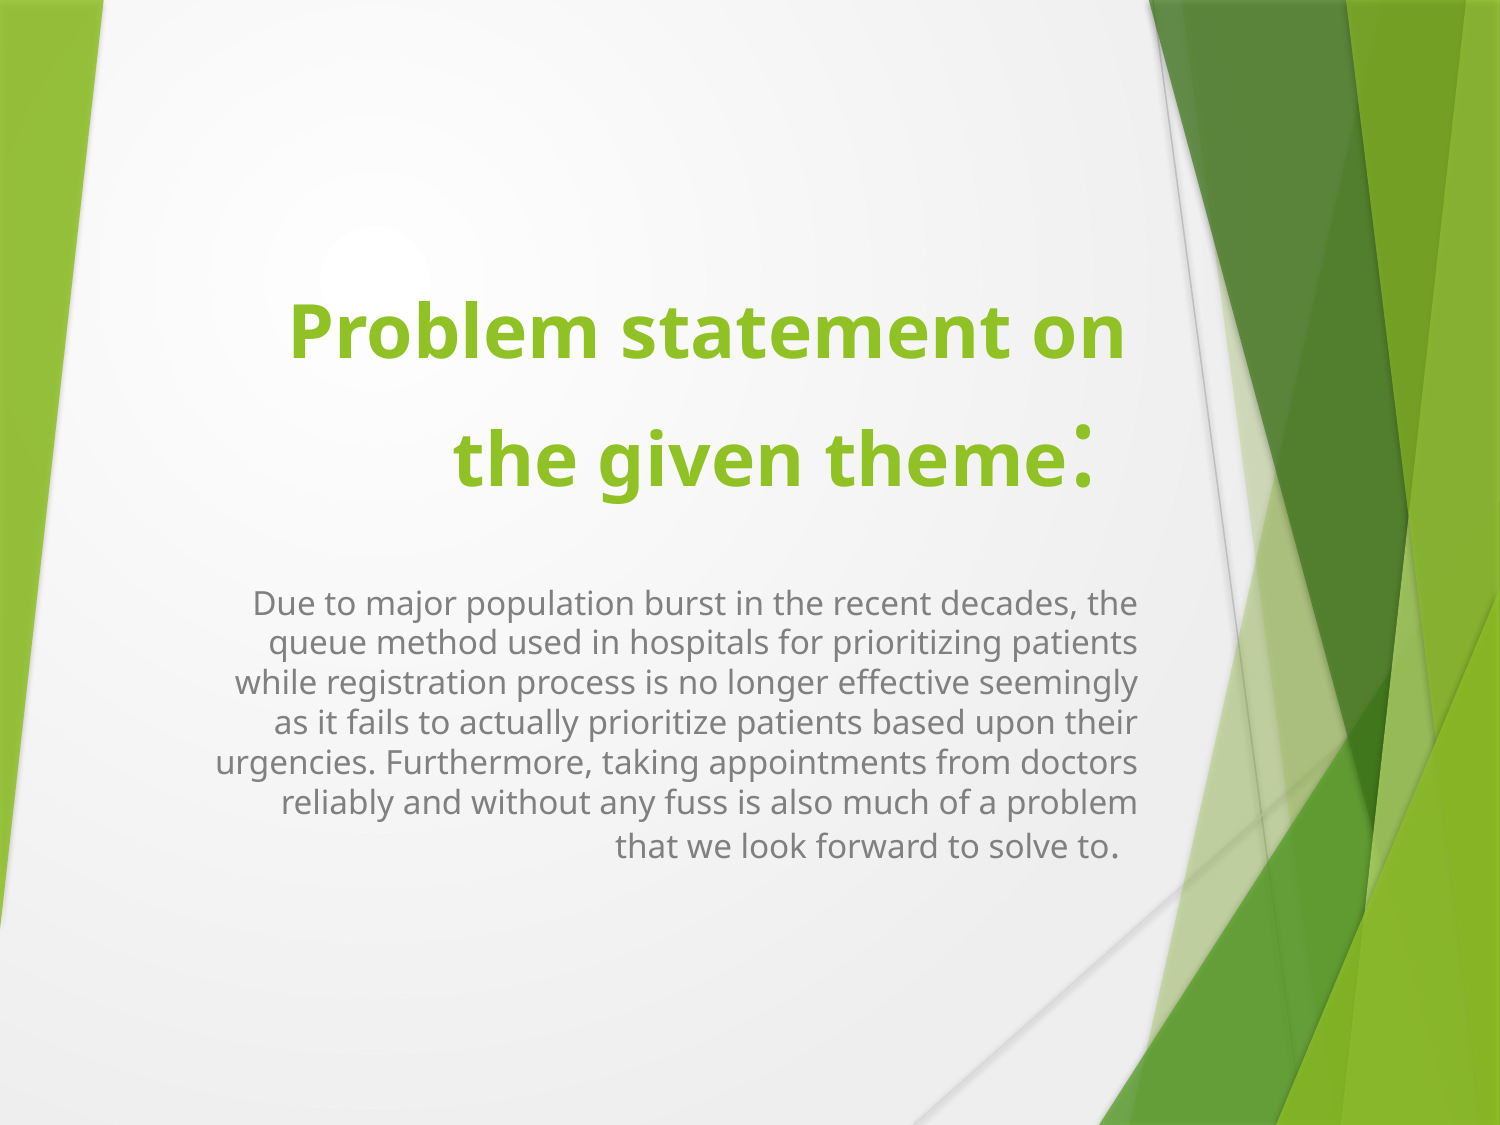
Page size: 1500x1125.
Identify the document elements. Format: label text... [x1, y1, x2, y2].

subtitle Due to major population burst in the recent decades, the queue method used in hospitals for prioritizing patients while registration process is no longer effective seemingly as it fails to actually prioritize patients based upon their urgencies. Furthermore, taking appointments from doctors reliably and without any fuss is also much of a problem that we look forward to solve to. [199, 574, 1155, 894]
title Problem statement on the given theme: [187, 246, 1144, 517]
